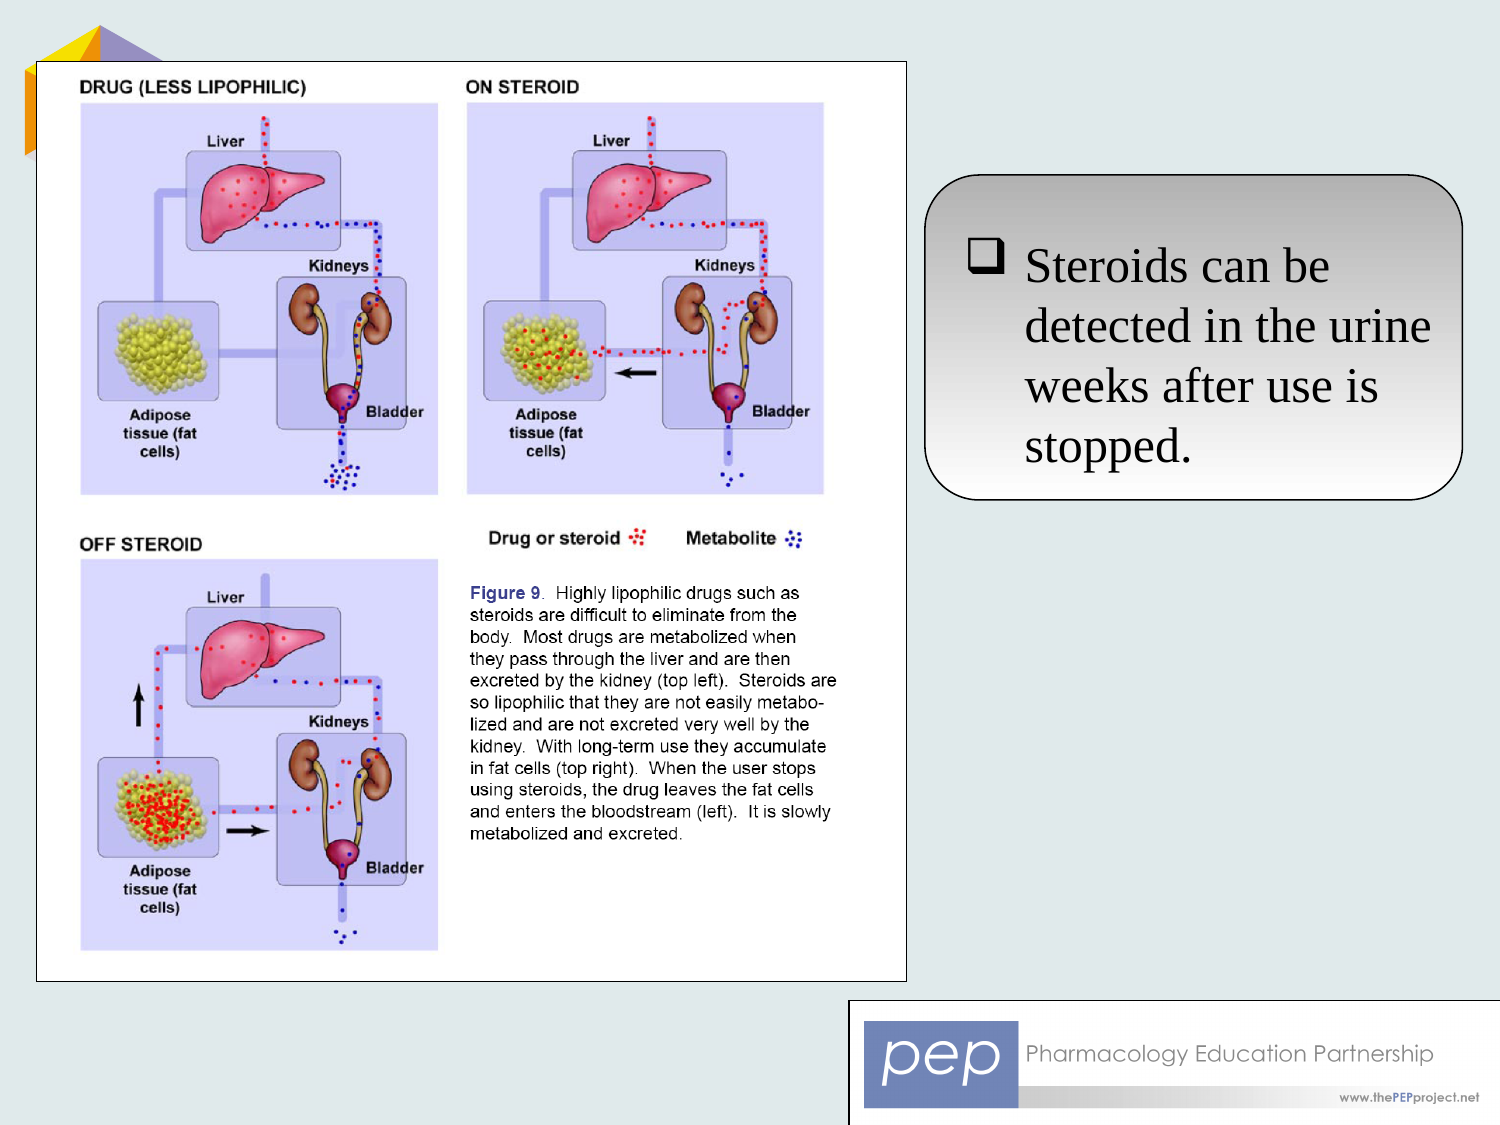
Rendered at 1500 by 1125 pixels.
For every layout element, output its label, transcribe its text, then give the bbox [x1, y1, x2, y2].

picture [849, 1001, 1500, 1125]
picture [37, 62, 906, 981]
text_box Steroids can be detected in the urine weeks after use is stopped. [950, 224, 1450, 540]
text_box [924, 174, 1463, 492]
